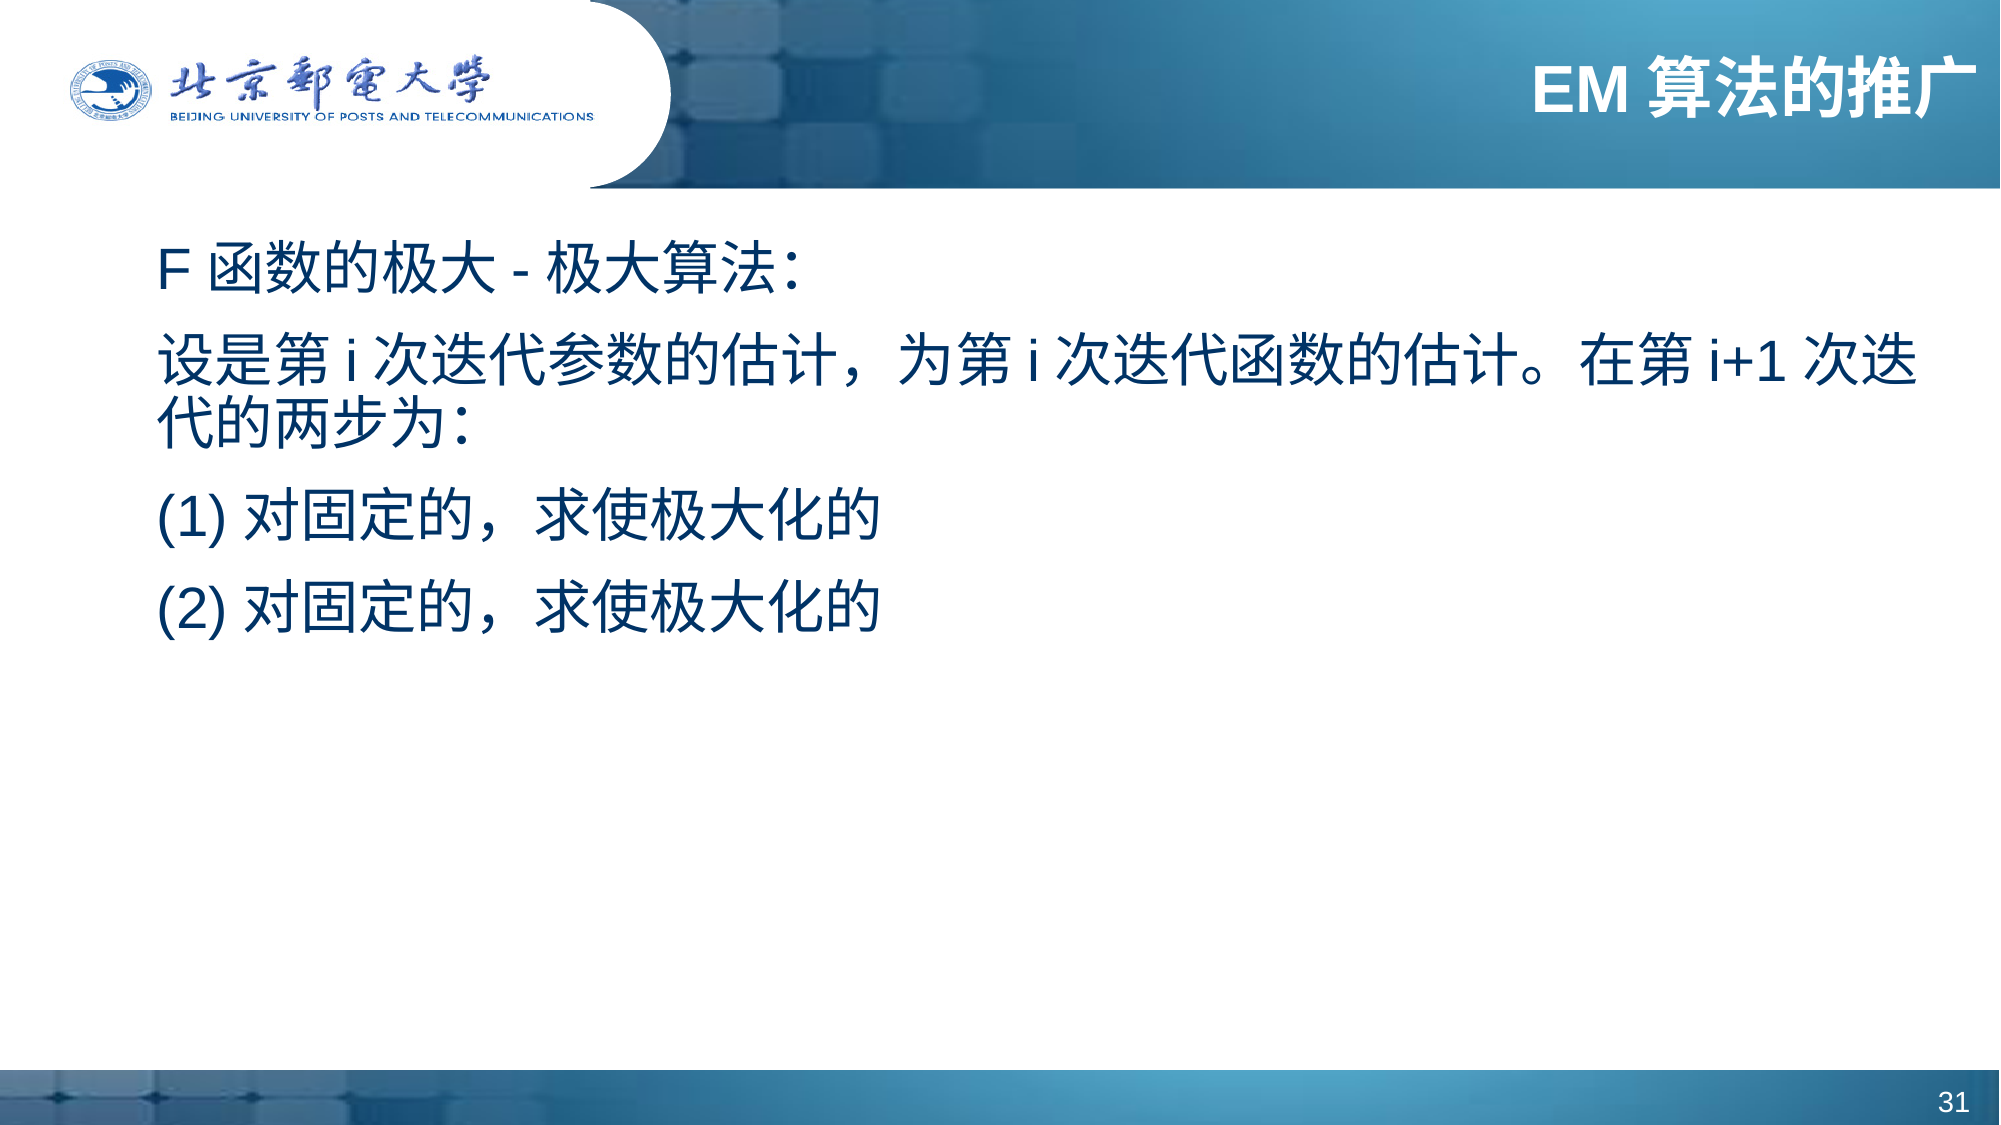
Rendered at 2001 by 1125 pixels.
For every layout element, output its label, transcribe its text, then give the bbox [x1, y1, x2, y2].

picture [62, 42, 568, 129]
picture [0, 1070, 1999, 1125]
title EM算法的推广 [568, 19, 1999, 170]
picture [590, 0, 2000, 189]
